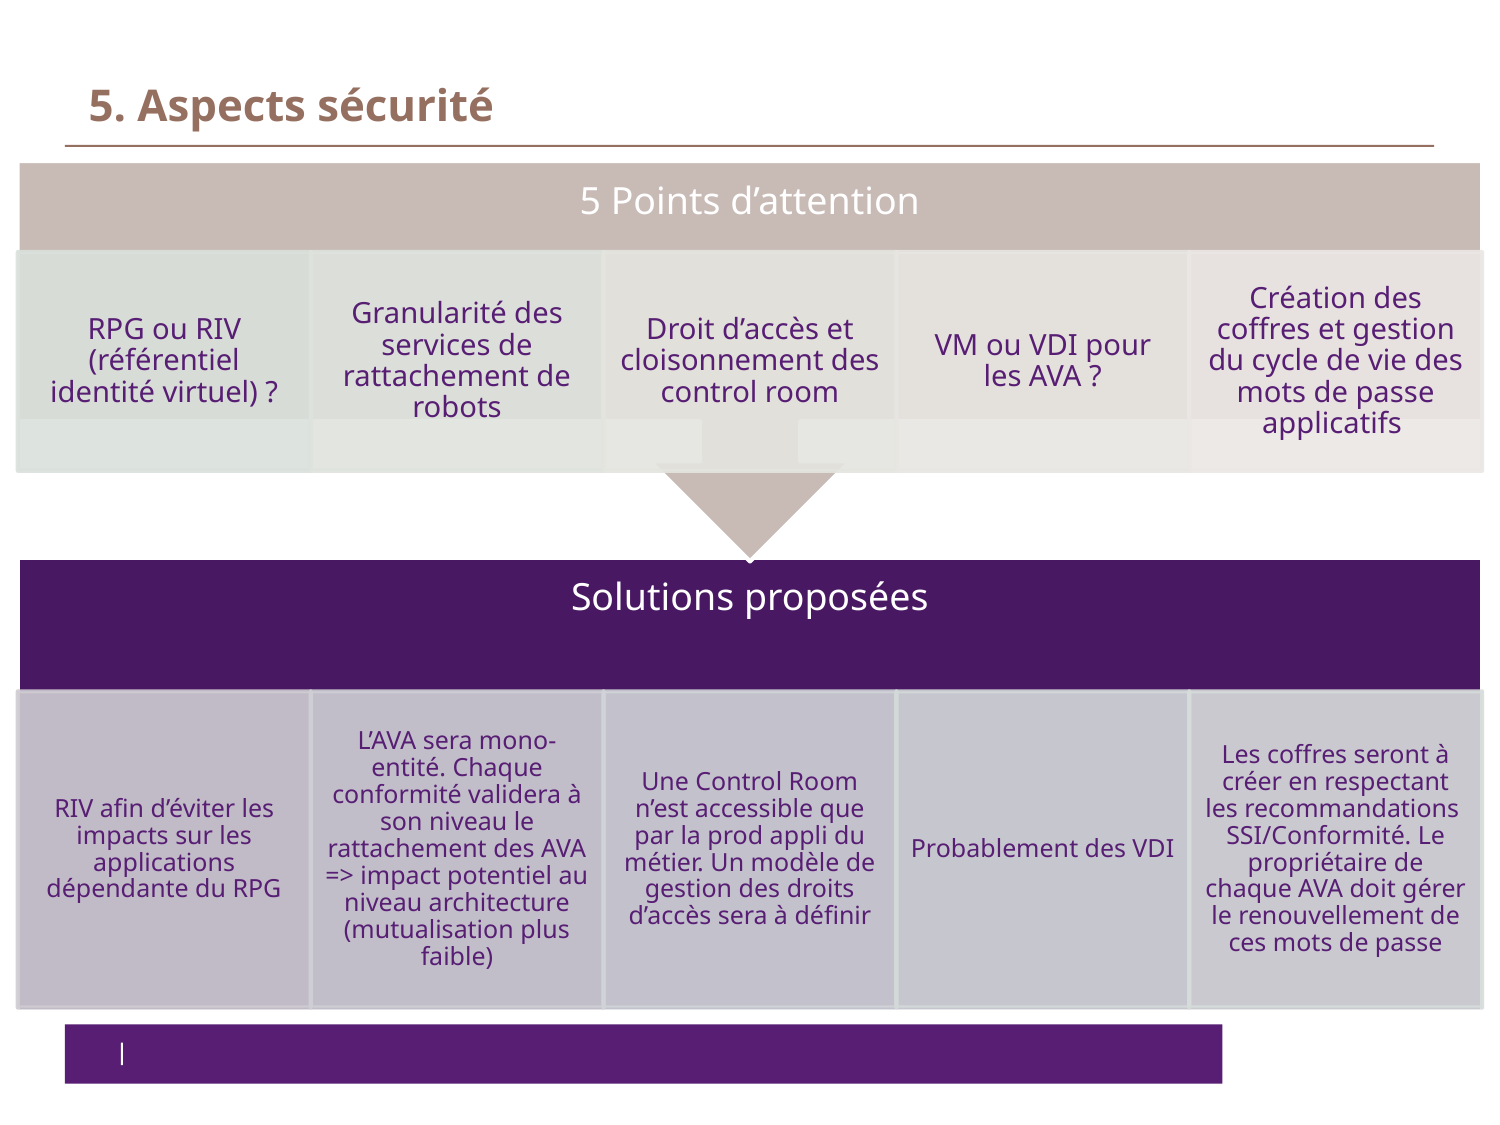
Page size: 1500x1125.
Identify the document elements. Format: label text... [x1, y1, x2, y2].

title 5. Aspects sécurité [88, 48, 1412, 131]
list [17, 160, 1483, 1012]
